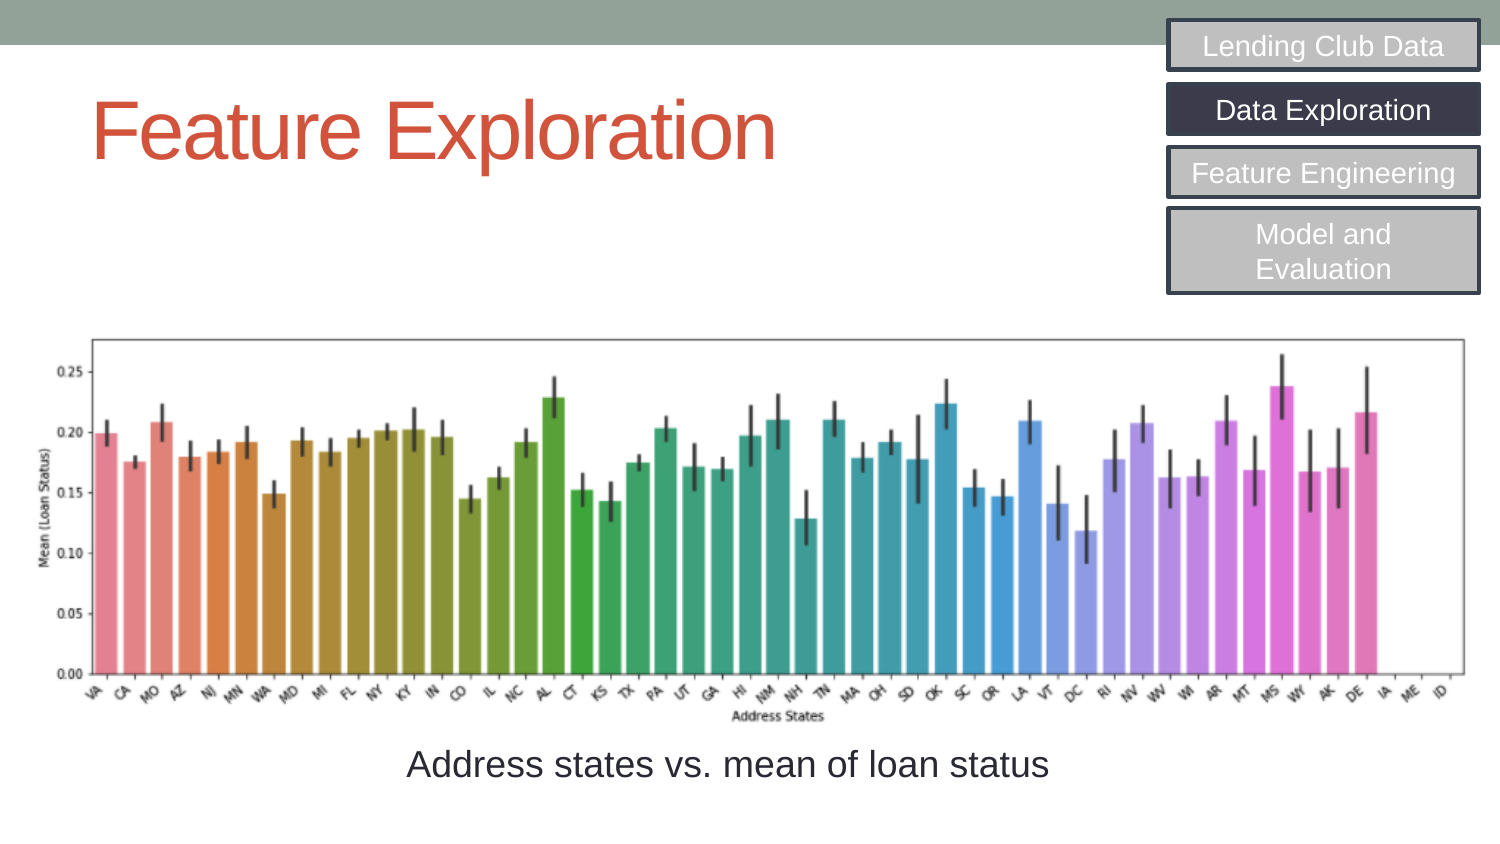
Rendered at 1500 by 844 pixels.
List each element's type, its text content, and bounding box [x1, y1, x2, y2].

text_box Model and Evaluation [1166, 206, 1481, 295]
text_box Data Exploration [1166, 82, 1481, 136]
text_box Address states vs. mean of loan status [362, 744, 1094, 793]
picture [1, 329, 1500, 735]
text_box Lending Club Data [1166, 18, 1481, 72]
text_box Feature Engineering [1166, 145, 1481, 199]
title Feature Exploration [75, 65, 1425, 188]
